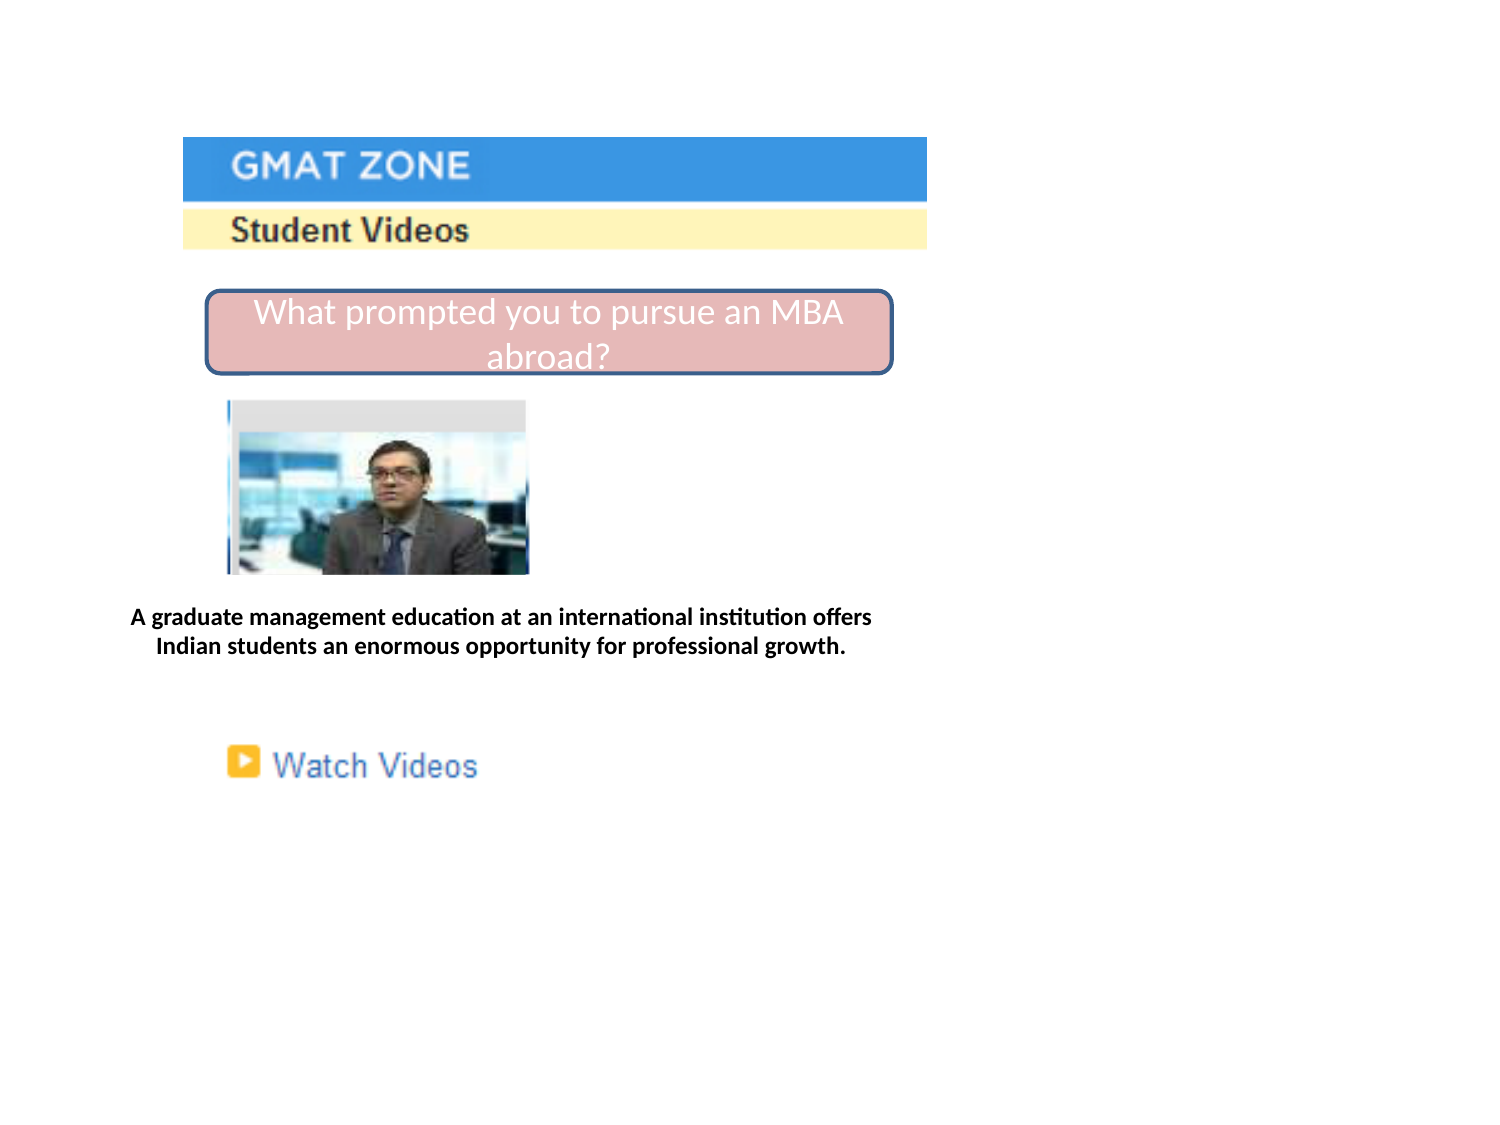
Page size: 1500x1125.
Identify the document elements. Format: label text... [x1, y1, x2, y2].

picture [182, 136, 928, 806]
text_box A graduate management education at an international institution offers Indian students an enormous opportunity for professional growth. [98, 572, 177, 719]
